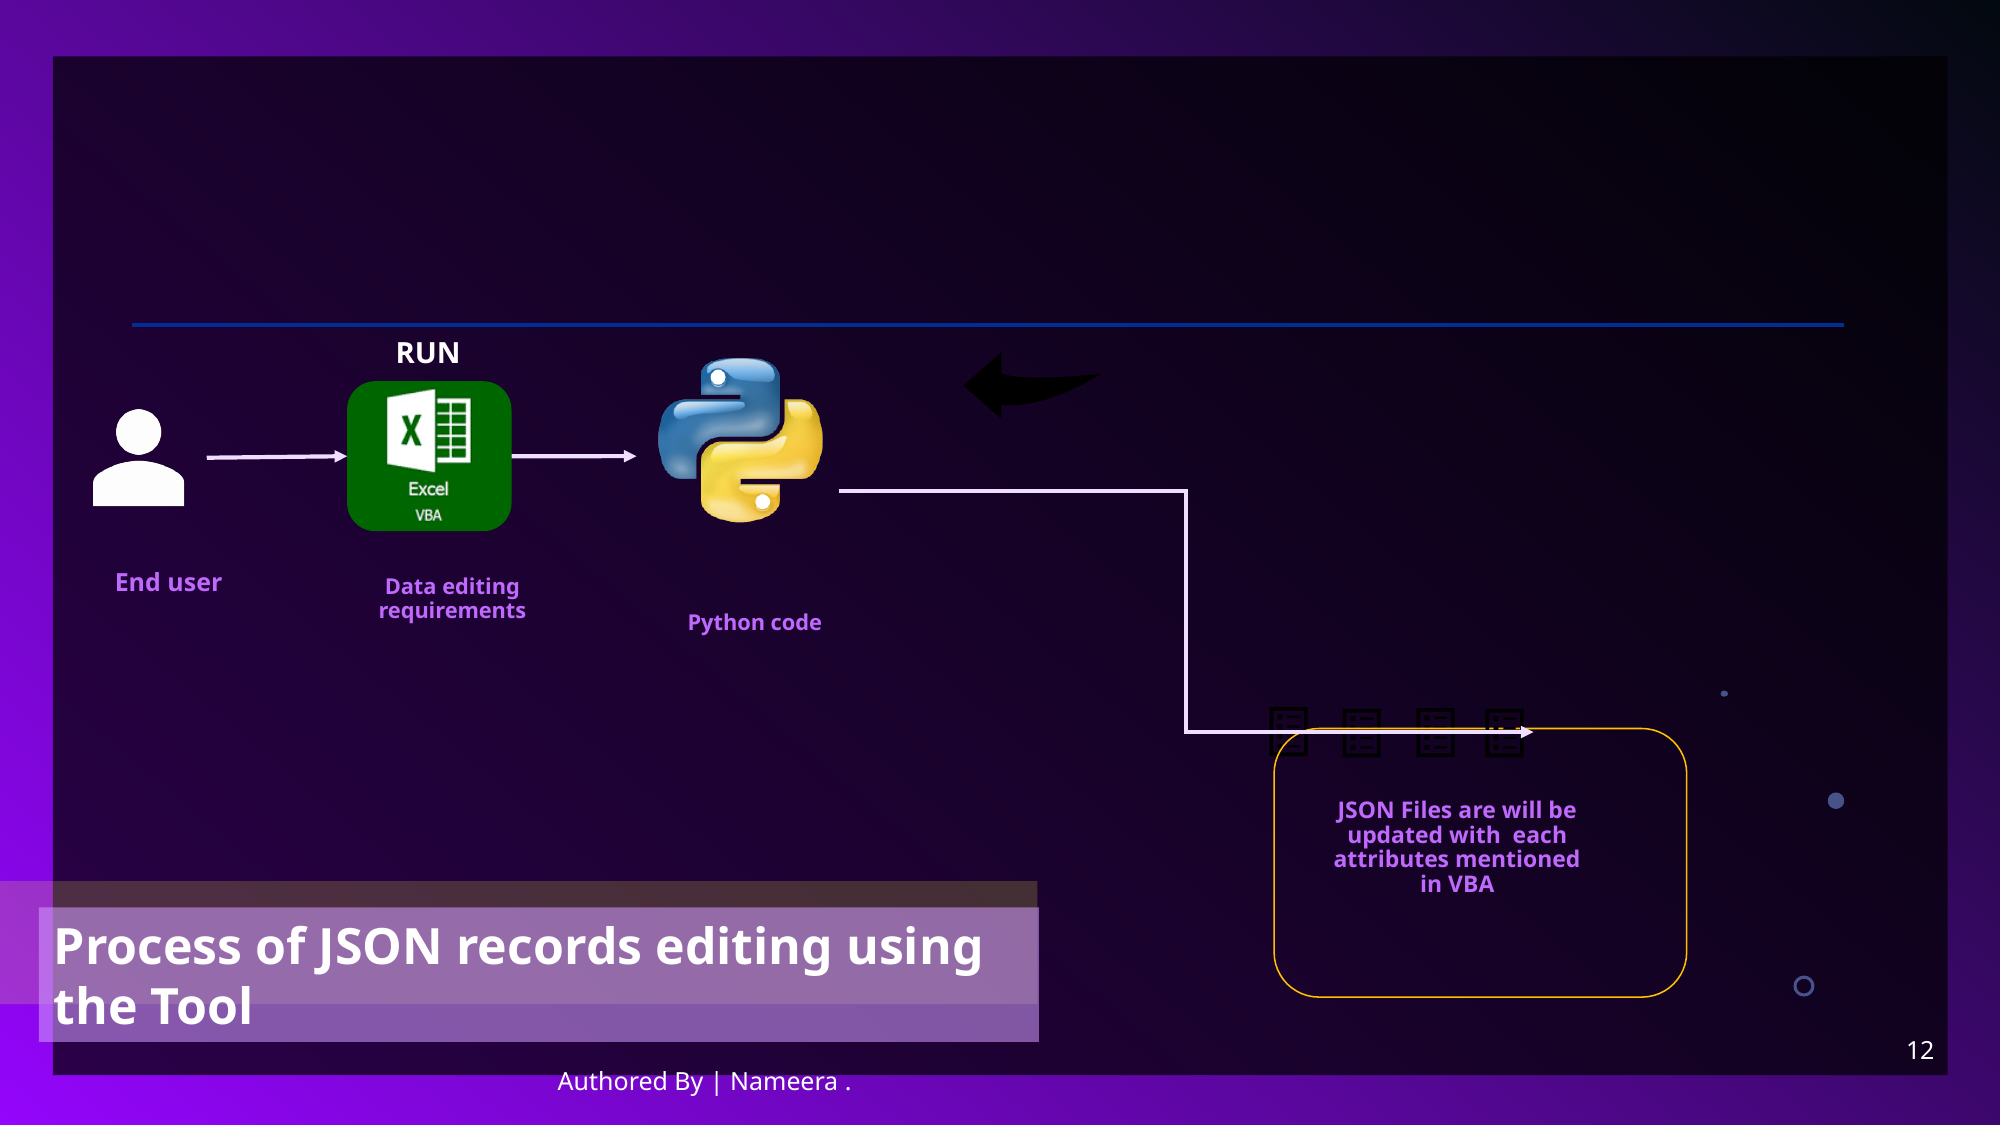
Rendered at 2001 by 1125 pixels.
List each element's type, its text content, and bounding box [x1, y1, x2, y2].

picture [1475, 704, 1534, 763]
text_box RUN [380, 327, 478, 377]
slide_number 12 [1499, 1021, 1950, 1082]
text_box Data editing requirements [337, 568, 568, 631]
picture [636, 321, 848, 591]
text_box [0, 880, 1038, 1005]
picture [1406, 703, 1465, 762]
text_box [1065, 264, 1307, 960]
text_box JSON Files are will be updated with each attributes mentioned in VBA [1307, 791, 1610, 905]
picture [1307, 702, 1318, 761]
picture [1332, 704, 1391, 763]
picture [70, 389, 207, 526]
picture [957, 319, 1065, 452]
text_box Python code [666, 604, 850, 643]
text_box [1274, 728, 1687, 998]
picture [347, 381, 512, 532]
text_box Process of JSON records editing using the Tool [38, 907, 1039, 1042]
footer Authored By | Nameera . [542, 1050, 1458, 1111]
text_box End user [70, 562, 267, 605]
